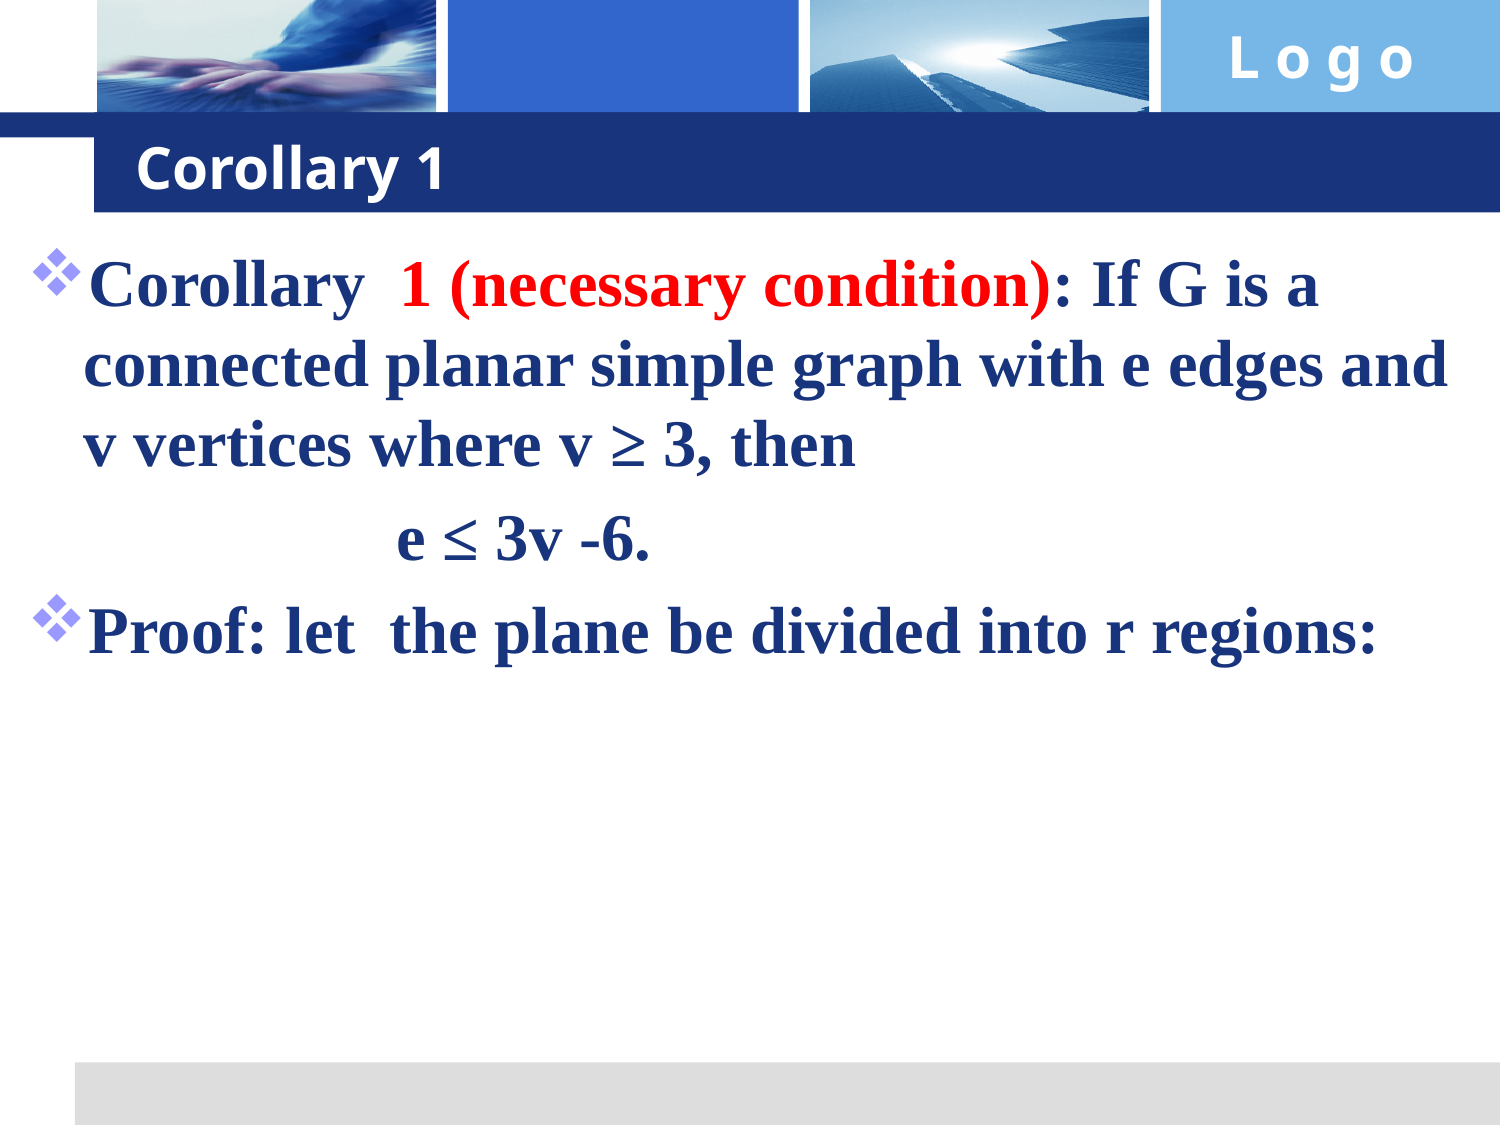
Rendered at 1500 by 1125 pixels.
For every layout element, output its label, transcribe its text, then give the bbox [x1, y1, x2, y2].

picture [810, 0, 1150, 112]
title Corollary 1 [120, 120, 1400, 213]
picture [97, 0, 437, 112]
